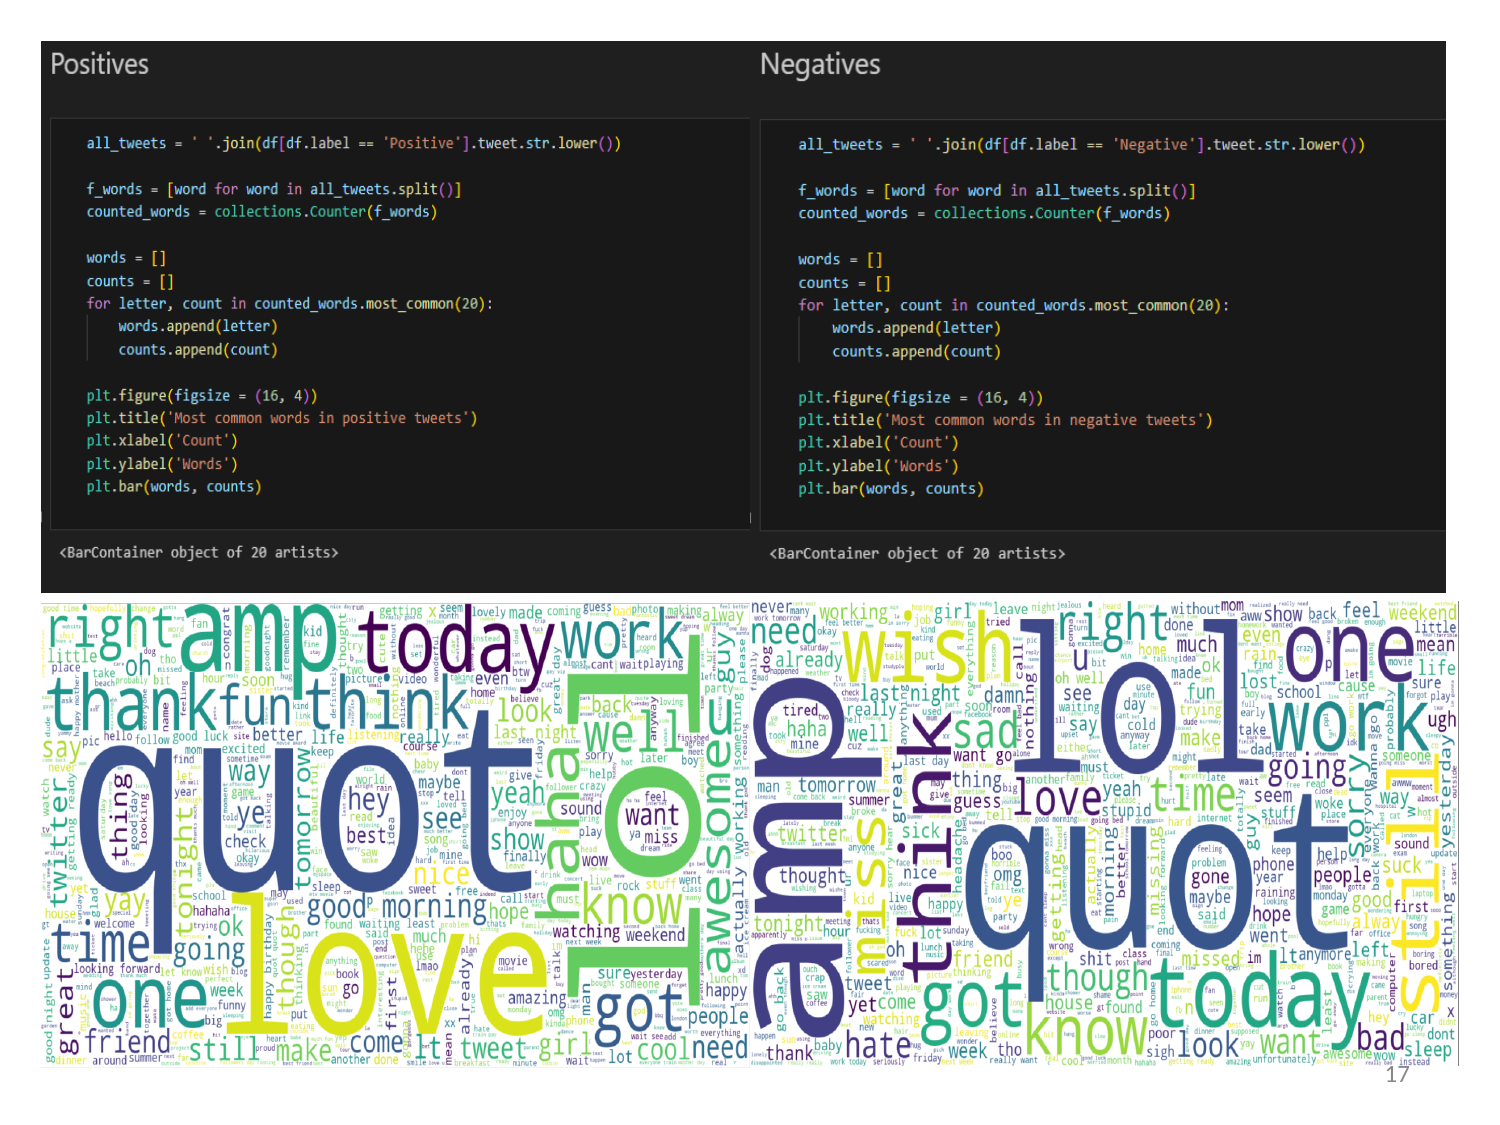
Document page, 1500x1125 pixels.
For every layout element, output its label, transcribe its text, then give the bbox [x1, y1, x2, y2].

picture [41, 600, 1459, 1069]
picture [41, 41, 1446, 593]
slide_number 17 [1074, 1075, 1425, 1103]
